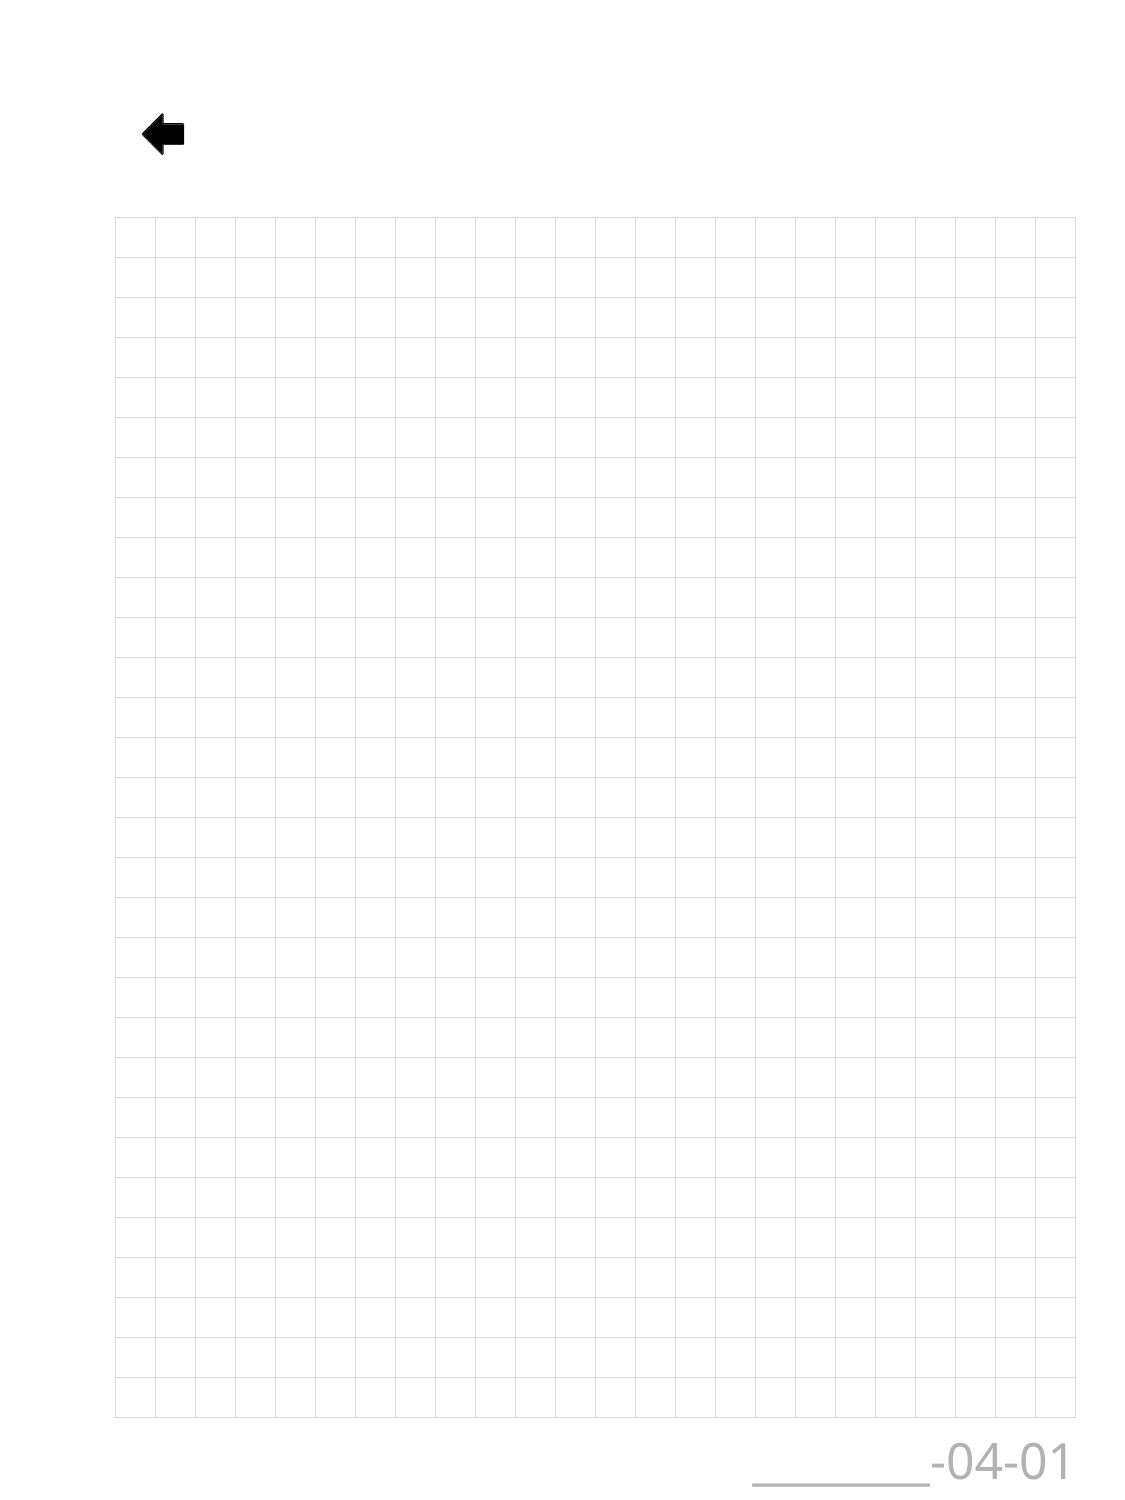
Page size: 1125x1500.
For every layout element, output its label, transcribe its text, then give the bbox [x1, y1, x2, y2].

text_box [113, 113, 1077, 1418]
slide_number ________-04-01 [537, 1430, 1077, 1491]
picture [142, 114, 184, 155]
